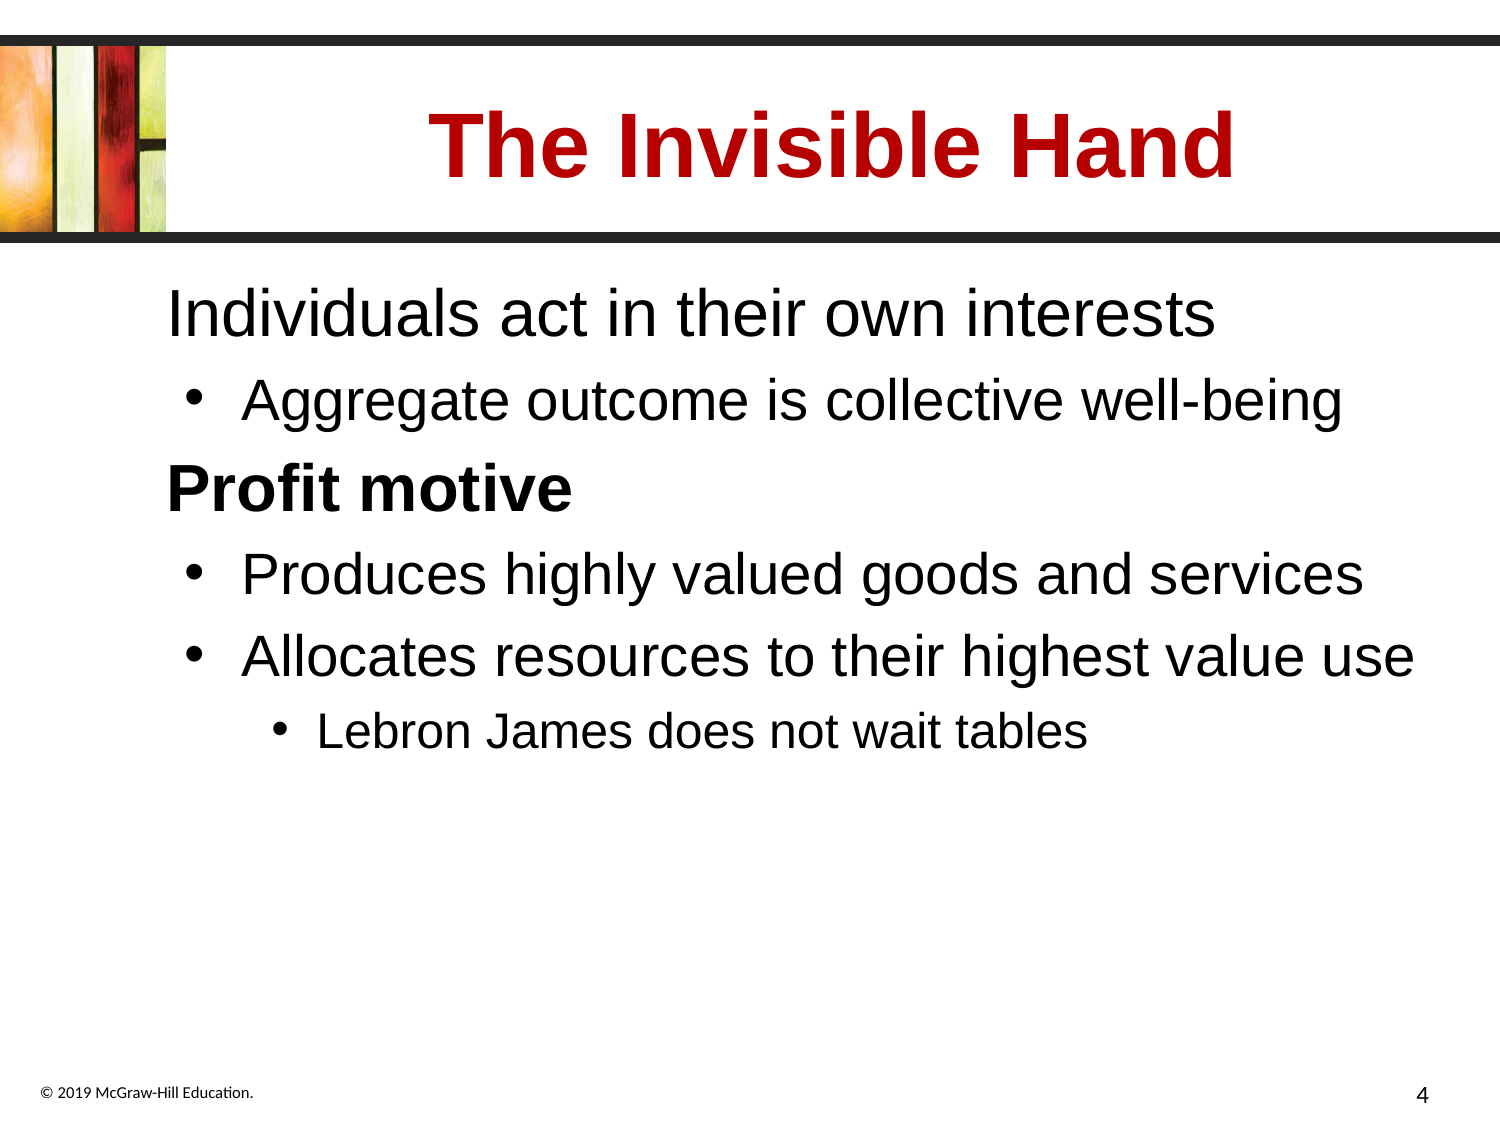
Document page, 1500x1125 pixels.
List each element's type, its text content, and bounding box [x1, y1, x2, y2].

list Individuals act in their own interests Aggregate outcome is collective well-being Profit motive Produces highly valued goods and services Allocates resources to their highest value use Lebron James does not wait tables [151, 262, 1472, 1043]
title The Invisible Hand [170, 45, 1496, 238]
picture [0, 46, 166, 232]
